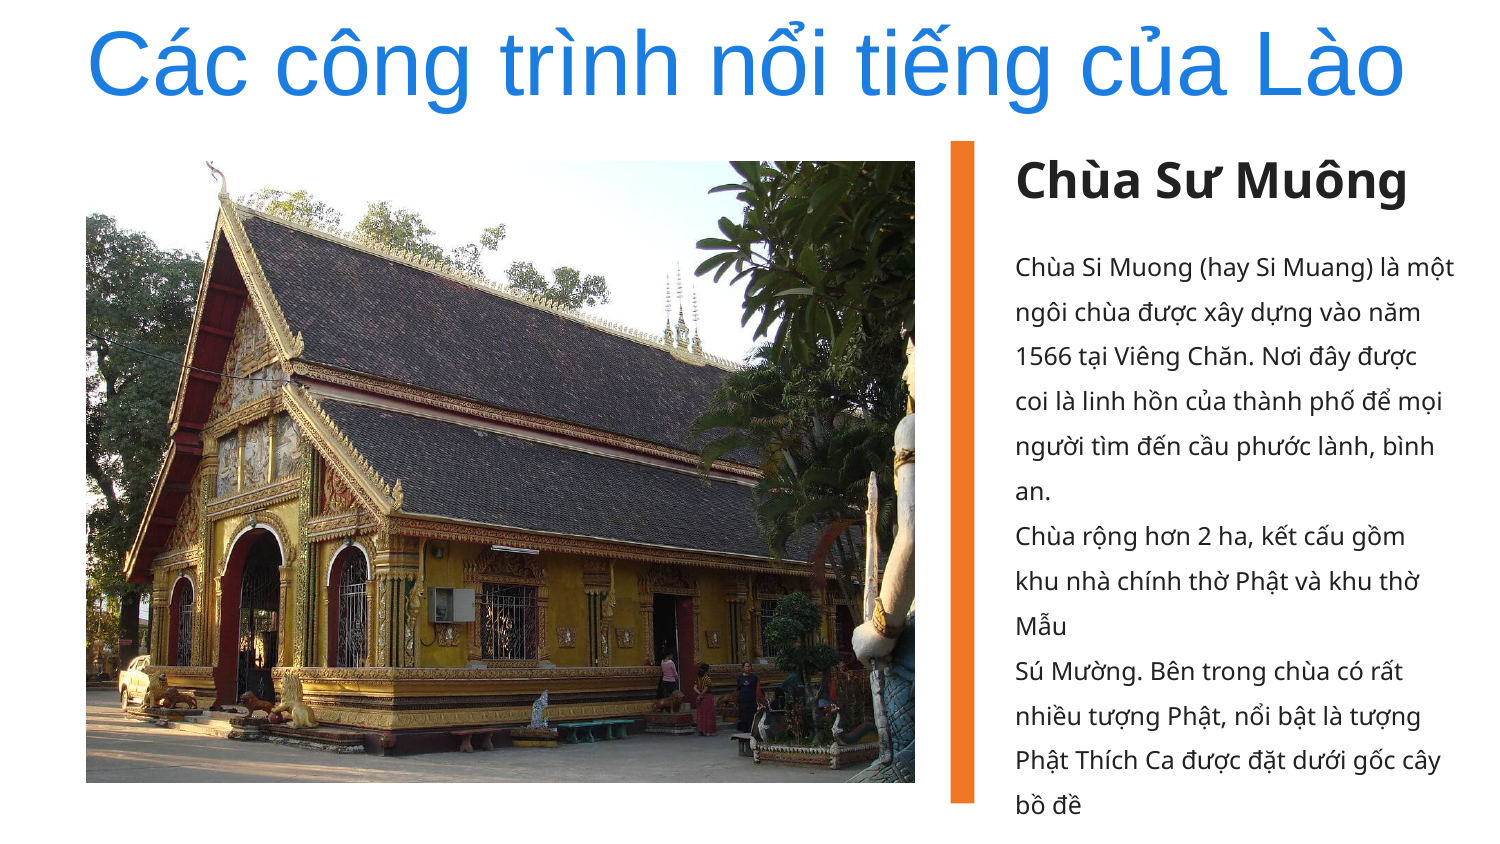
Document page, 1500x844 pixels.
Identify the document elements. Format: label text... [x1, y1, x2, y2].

text_box Chùa Si Muong (hay Si Muang) là một ngôi chùa được xây dựng vào năm 1566 tại Viêng Chăn. Nơi đây được coi là linh hồn của thành phố để mọi người tìm đến cầu phước lành, bình an. Chùa rộng hơn 2 ha, kết cấu gồm khu nhà chính thờ Phật và khu thờ Mẫu Sú Mường. Bên trong chùa có rất nhiều tượng Phật, nổi bật là tượng Phật Thích Ca được đặt dưới gốc cây bồ đề [1000, 228, 1471, 828]
text_box [949, 142, 976, 805]
text_box Các công trình nổi tiếng của Lào [0, 0, 1495, 142]
picture [86, 161, 915, 783]
text_box Chùa Sư Muông [1000, 142, 1459, 216]
